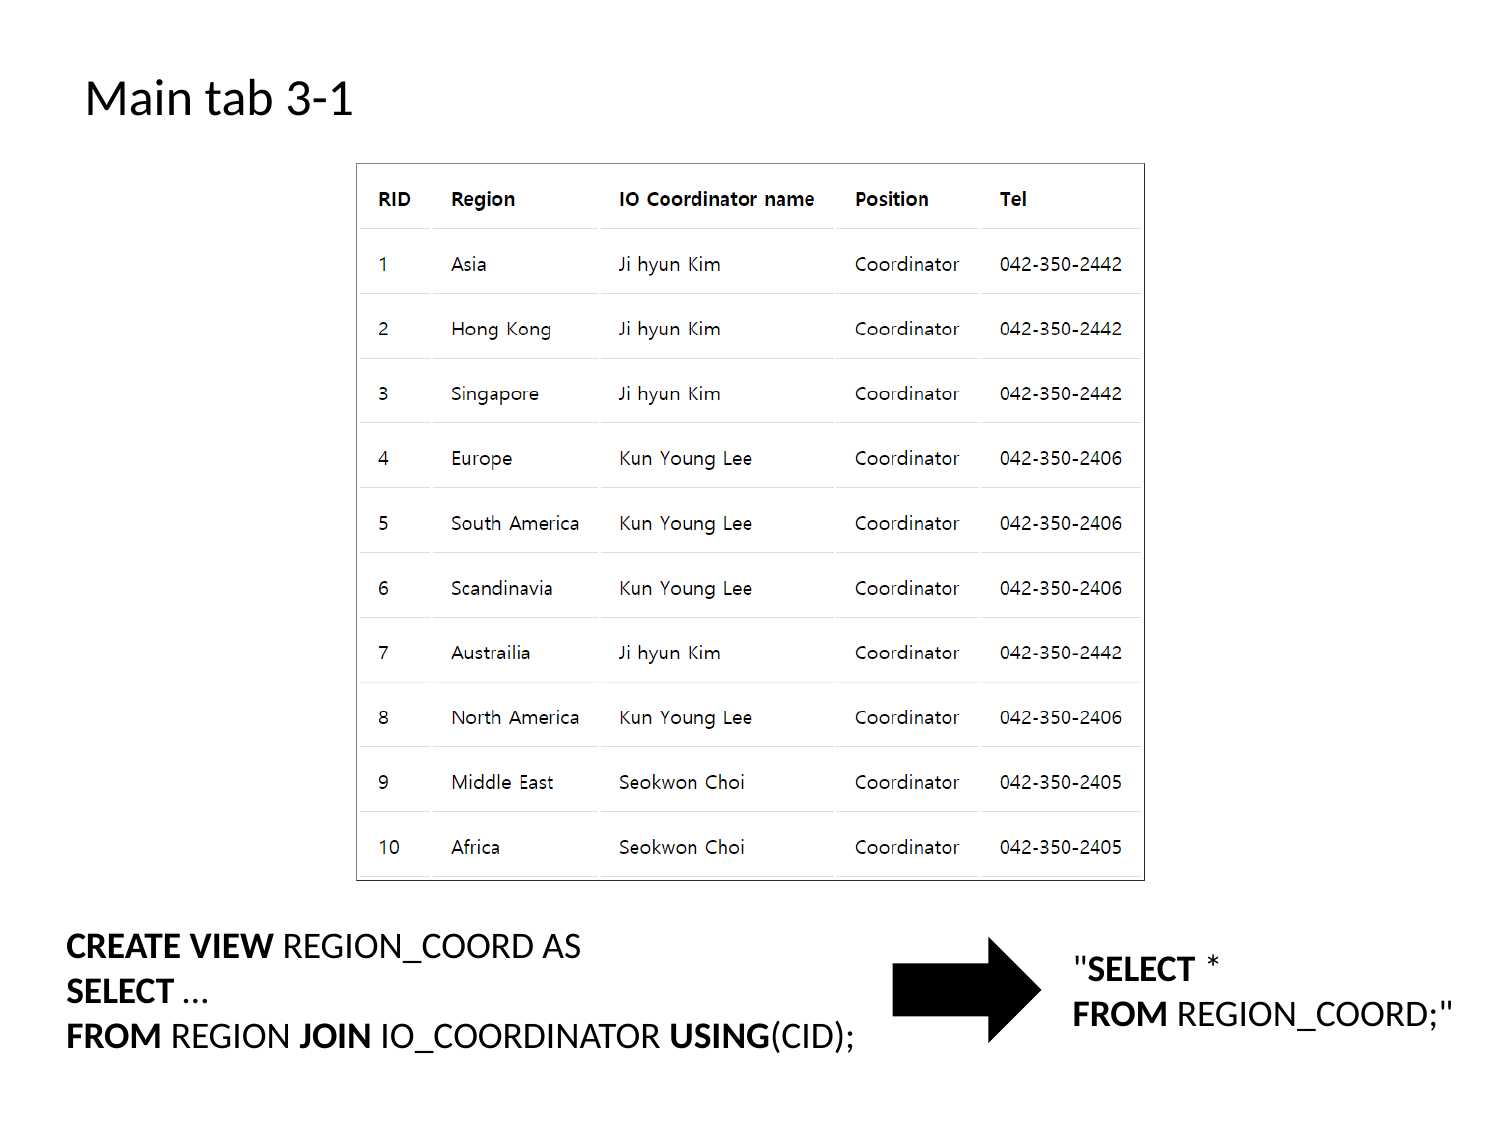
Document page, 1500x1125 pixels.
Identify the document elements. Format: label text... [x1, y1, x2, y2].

text_box "SELECT * FROM REGION_COORD;" [1057, 936, 1469, 1042]
picture [350, 159, 1150, 886]
text_box [891, 934, 1043, 1046]
text_box Main tab 3-1 [69, 55, 369, 134]
text_box CREATE VIEW REGION_COORD AS SELECT … FROM REGION JOIN IO_COORDINATOR USING(CID); [51, 914, 981, 1064]
